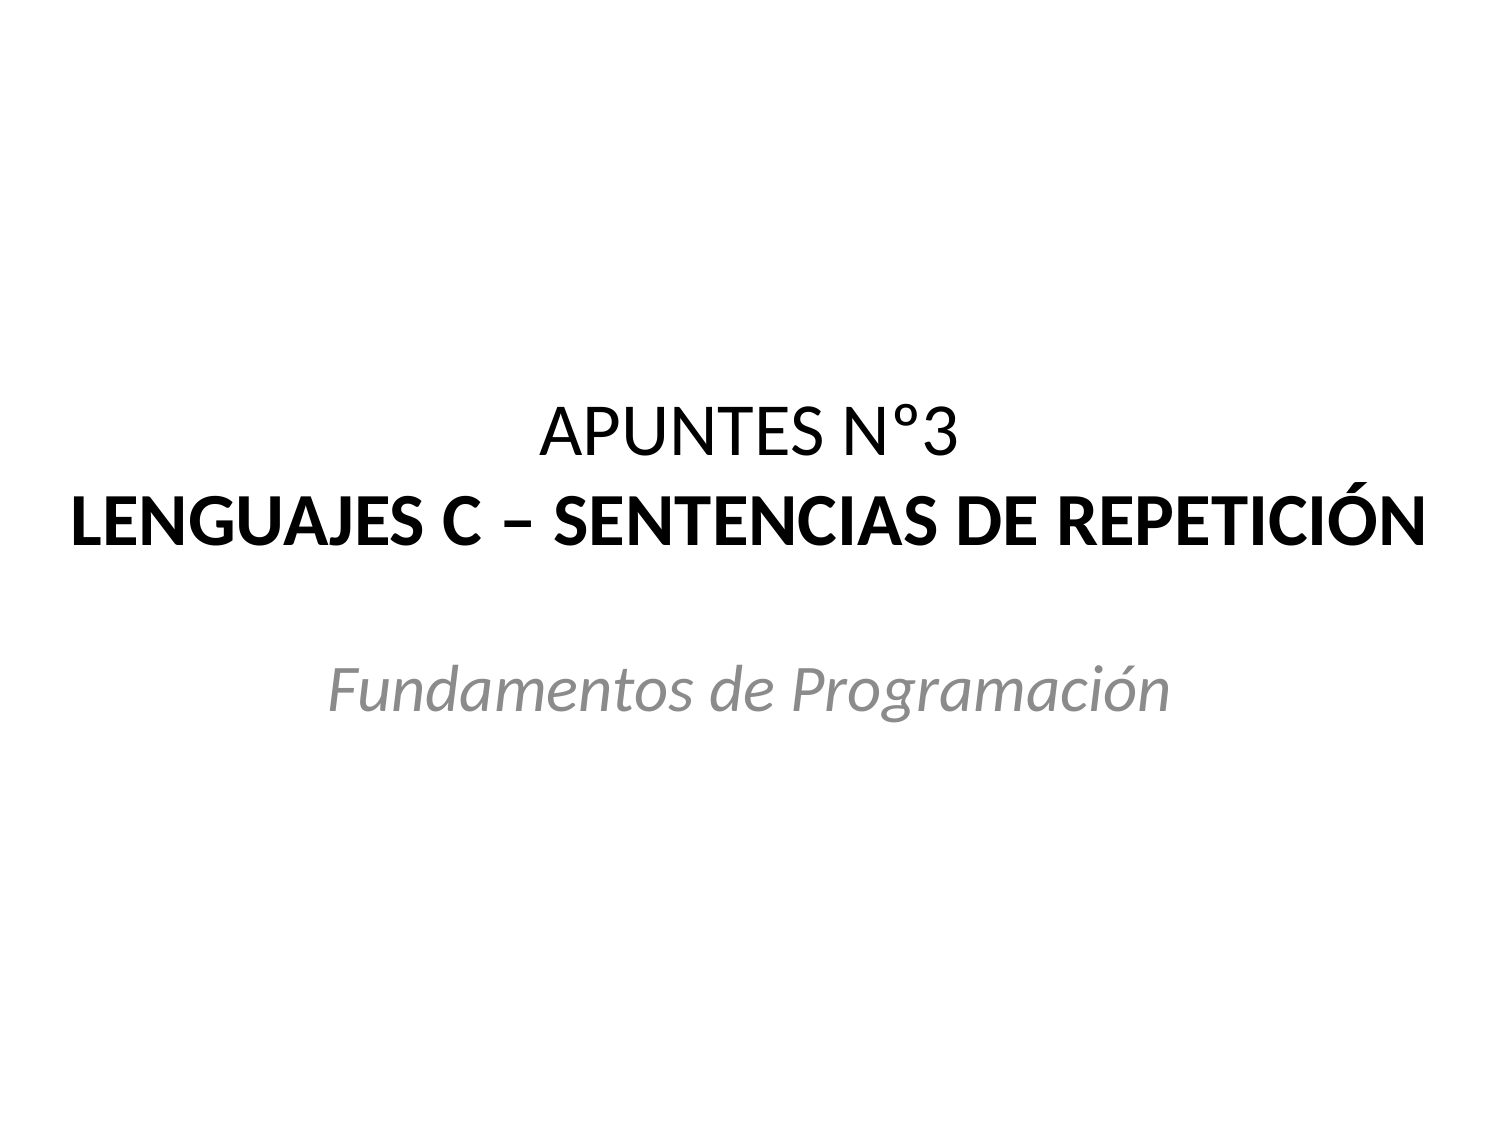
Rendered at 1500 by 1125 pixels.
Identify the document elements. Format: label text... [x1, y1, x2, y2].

title Apuntes Nº3 Lenguajes C – Sentencias de Repetición [0, 349, 1500, 591]
text_box Fundamentos de Programación [224, 637, 1275, 763]
